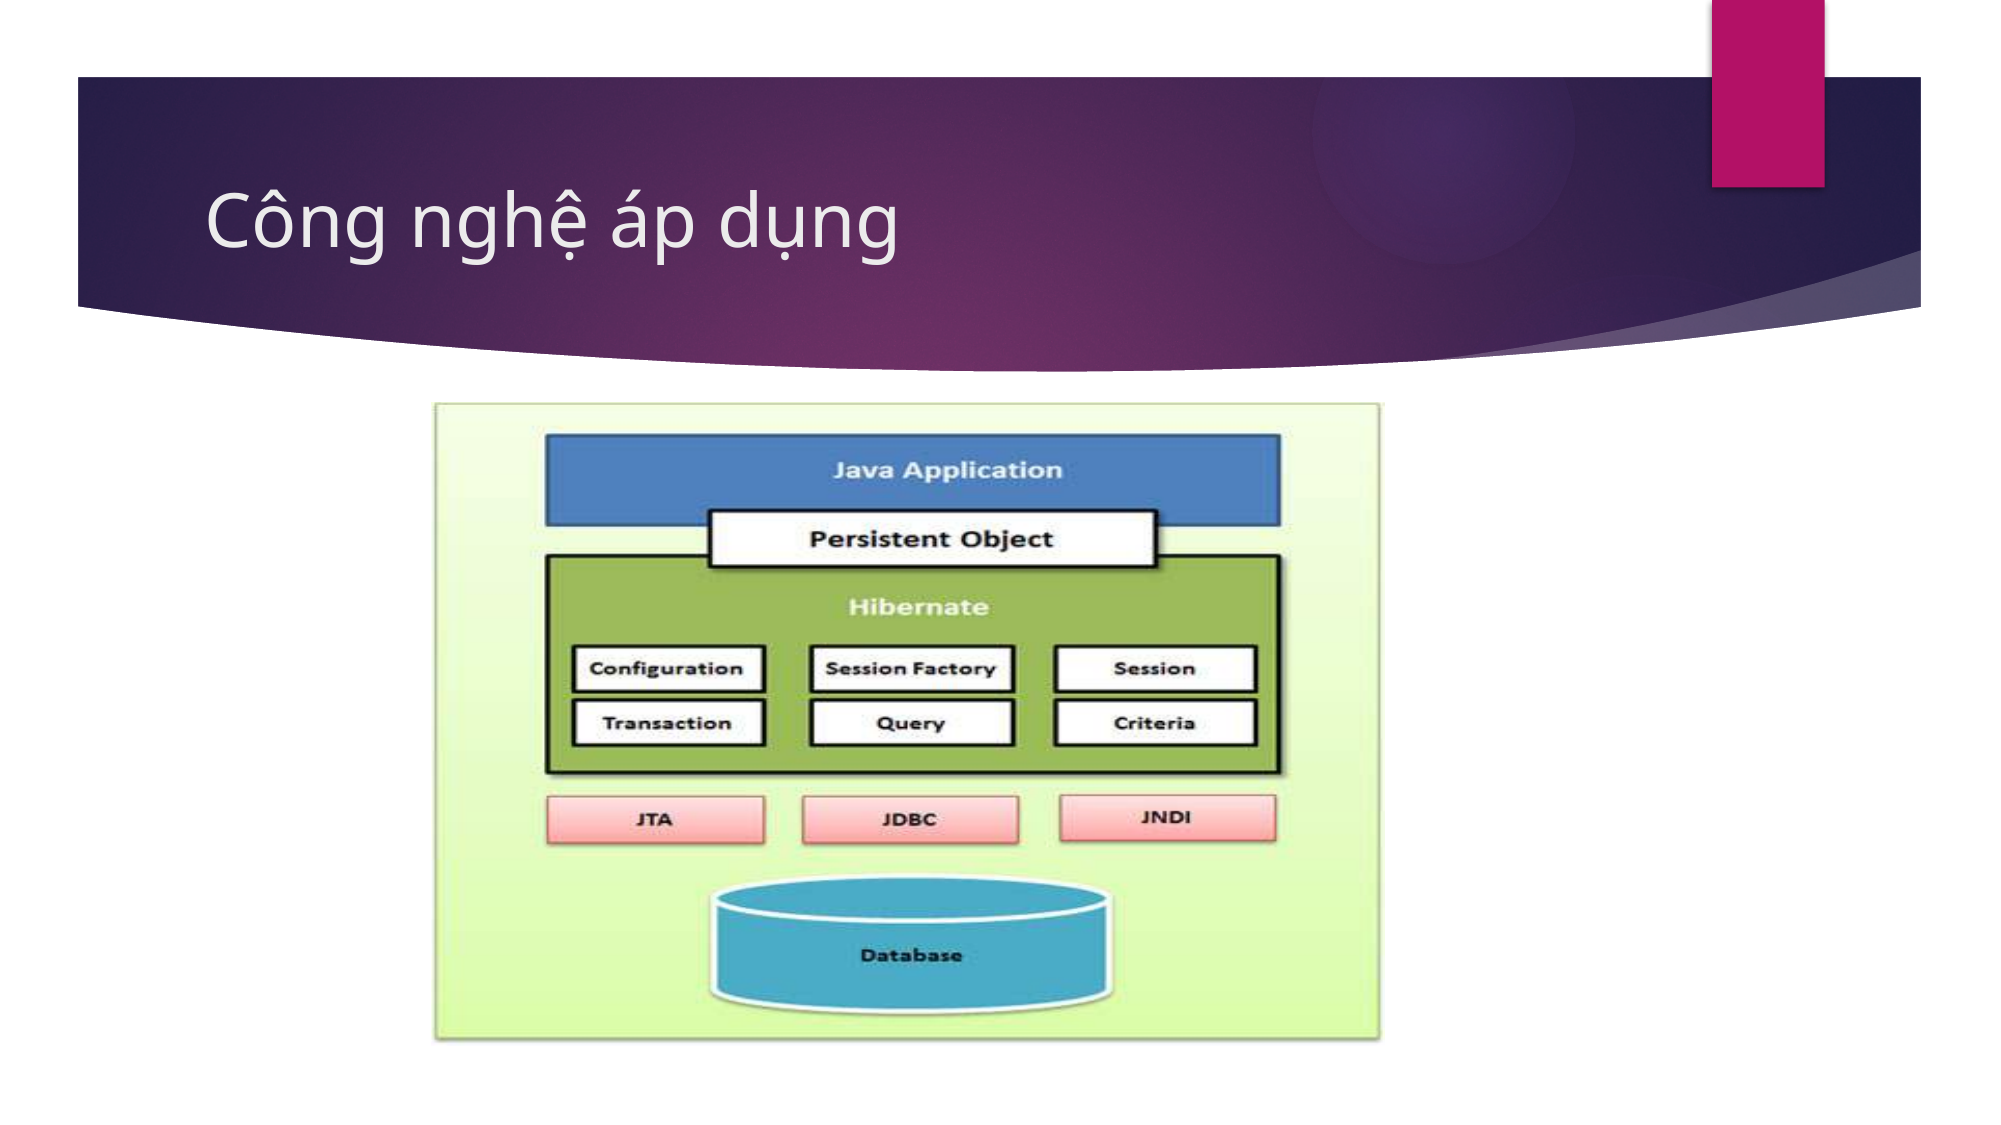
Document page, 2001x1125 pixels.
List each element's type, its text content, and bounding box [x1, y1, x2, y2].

title Công nghệ áp dụng [189, 159, 1627, 276]
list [430, 402, 1386, 1046]
